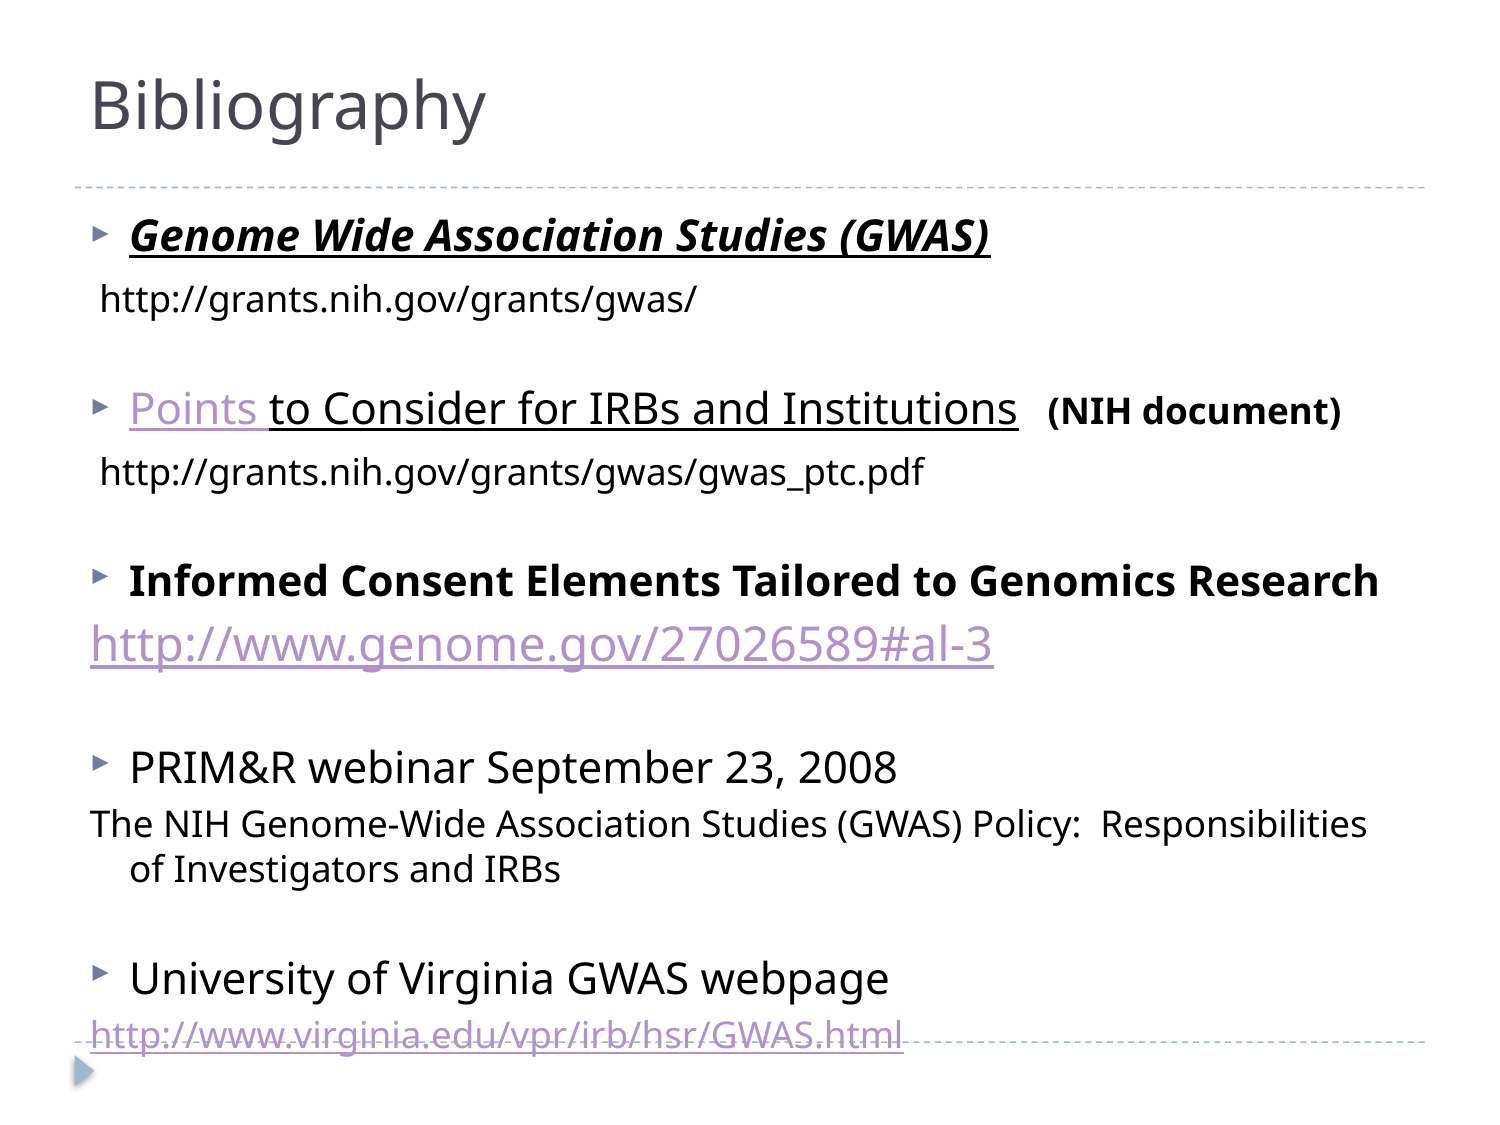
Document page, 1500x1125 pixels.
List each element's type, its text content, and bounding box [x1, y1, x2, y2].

list Genome Wide Association Studies (GWAS) http://grants.nih.gov/grants/gwas/ Points to Consider for IRBs and Institutions (NIH document) http://grants.nih.gov/grants/gwas/gwas_ptc.pdf Informed Consent Elements Tailored to Genomics Research http://www.genome.gov/27026589#al-3 PRIM&R webinar September 23, 2008 The NIH Genome-Wide Association Studies (GWAS) Policy: Responsibilities of Investigators and IRBs University of Virginia GWAS webpage http://www.virginia.edu/vpr/irb/hsr/GWAS.html [75, 200, 1425, 1088]
title Bibliography [75, 24, 1425, 150]
